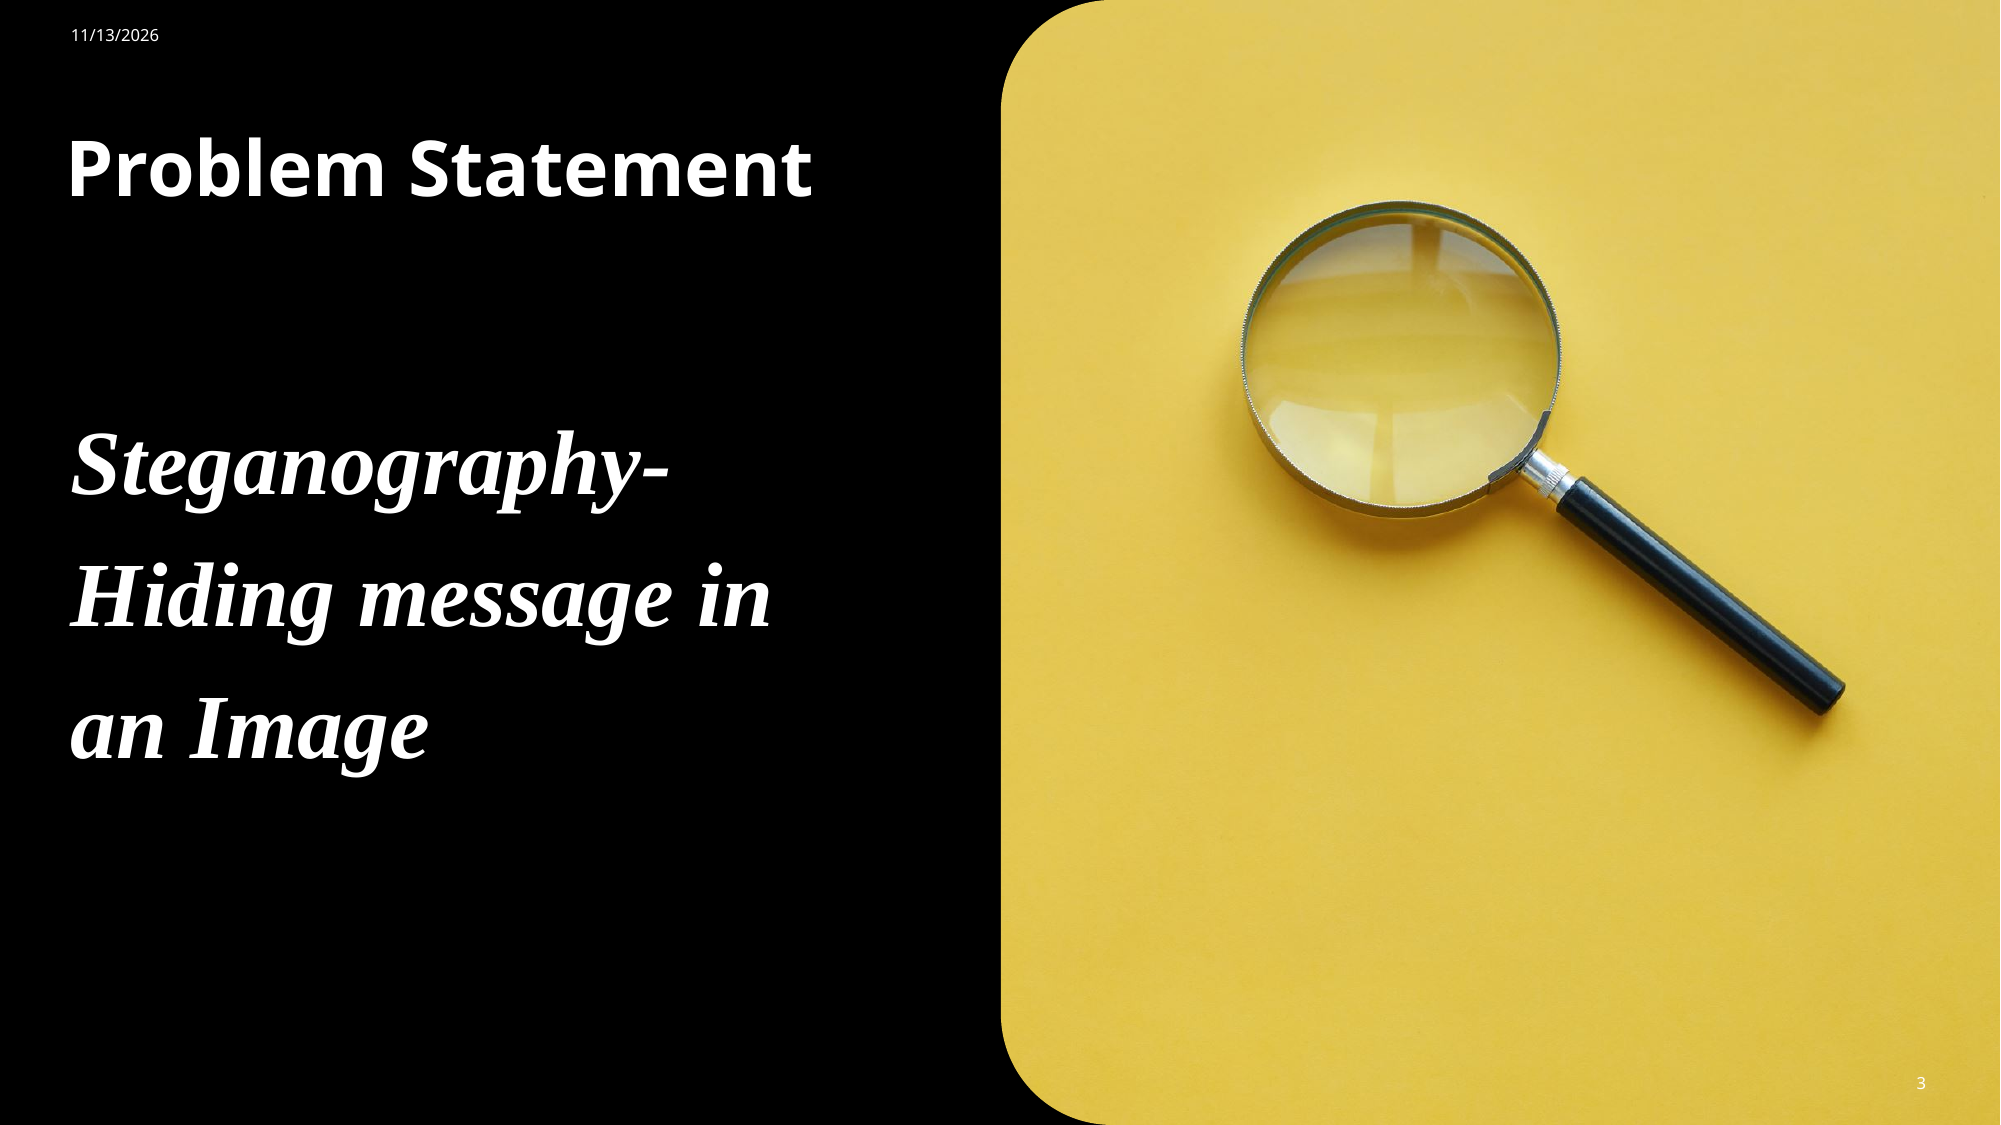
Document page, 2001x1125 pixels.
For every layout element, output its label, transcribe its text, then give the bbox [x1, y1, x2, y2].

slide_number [55, 10, 506, 63]
subtitle Steganography- Hiding message in an Image [55, 537, 896, 785]
title Problem Statement [50, 122, 838, 250]
picture [1000, 0, 2000, 1125]
